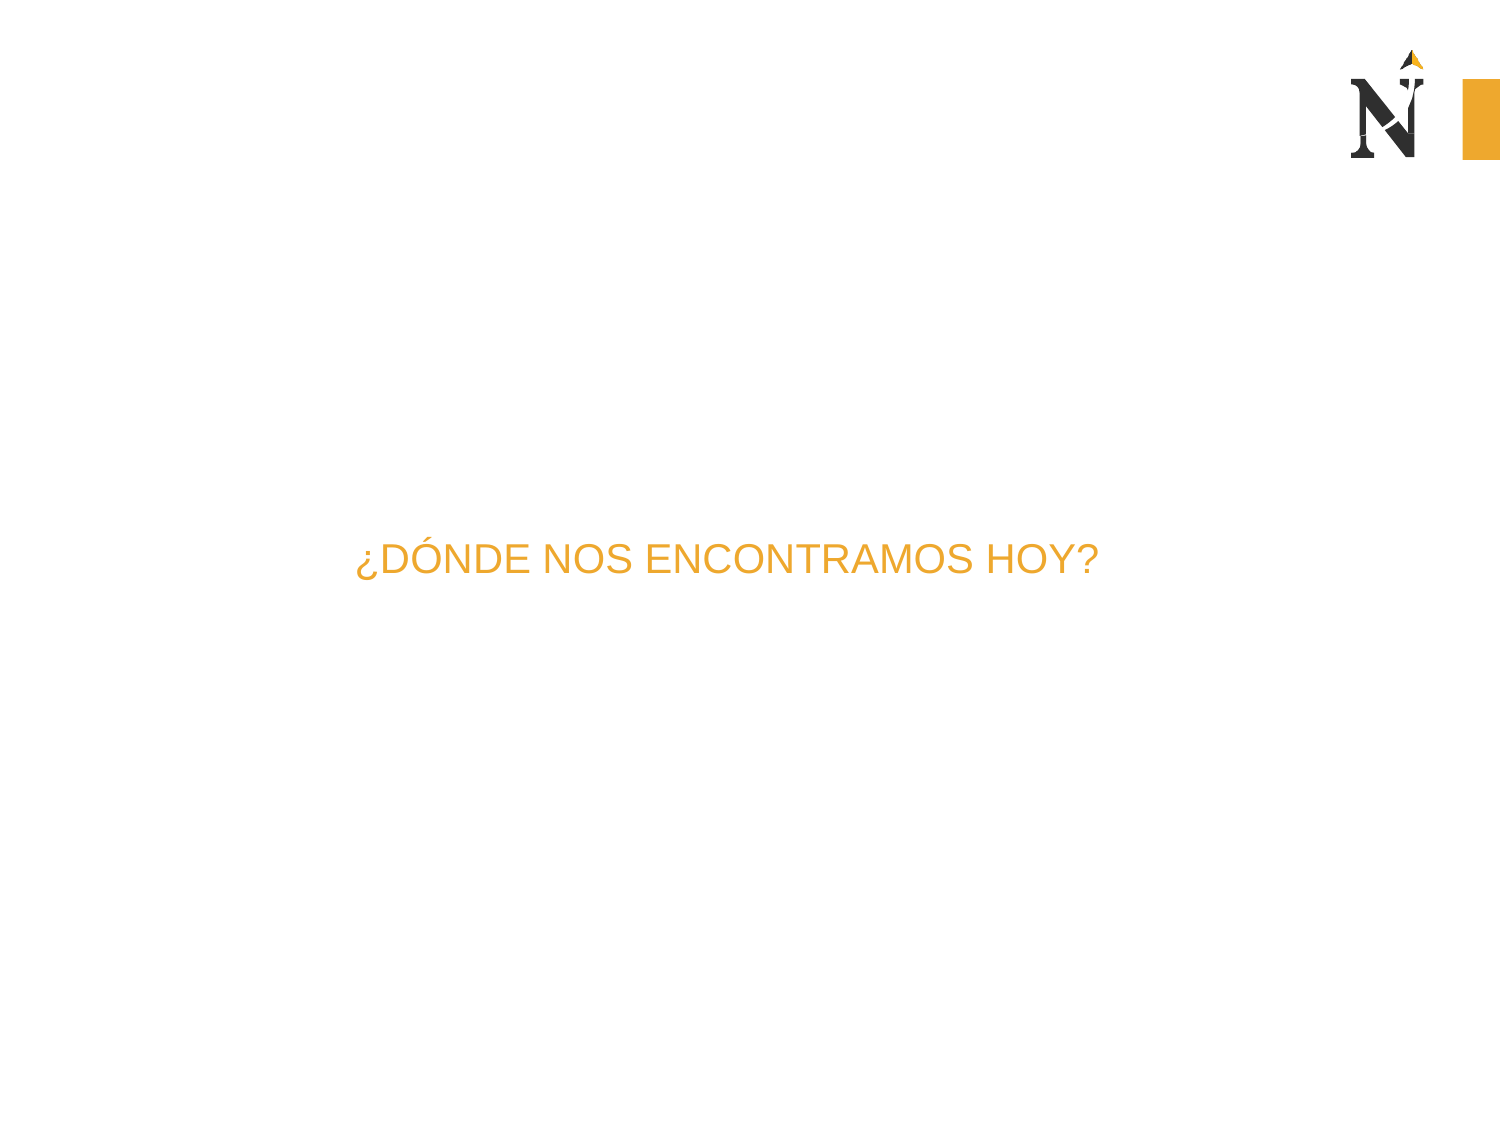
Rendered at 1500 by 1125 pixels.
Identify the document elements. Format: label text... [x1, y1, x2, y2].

title ¿DÓNDE NOS ENCONTRAMOS HOY? [352, 529, 1101, 720]
text_box [1462, 79, 1500, 160]
text_box [1351, 135, 1375, 158]
text_box [1399, 78, 1409, 91]
text_box [1384, 78, 1424, 158]
text_box [1399, 50, 1424, 70]
